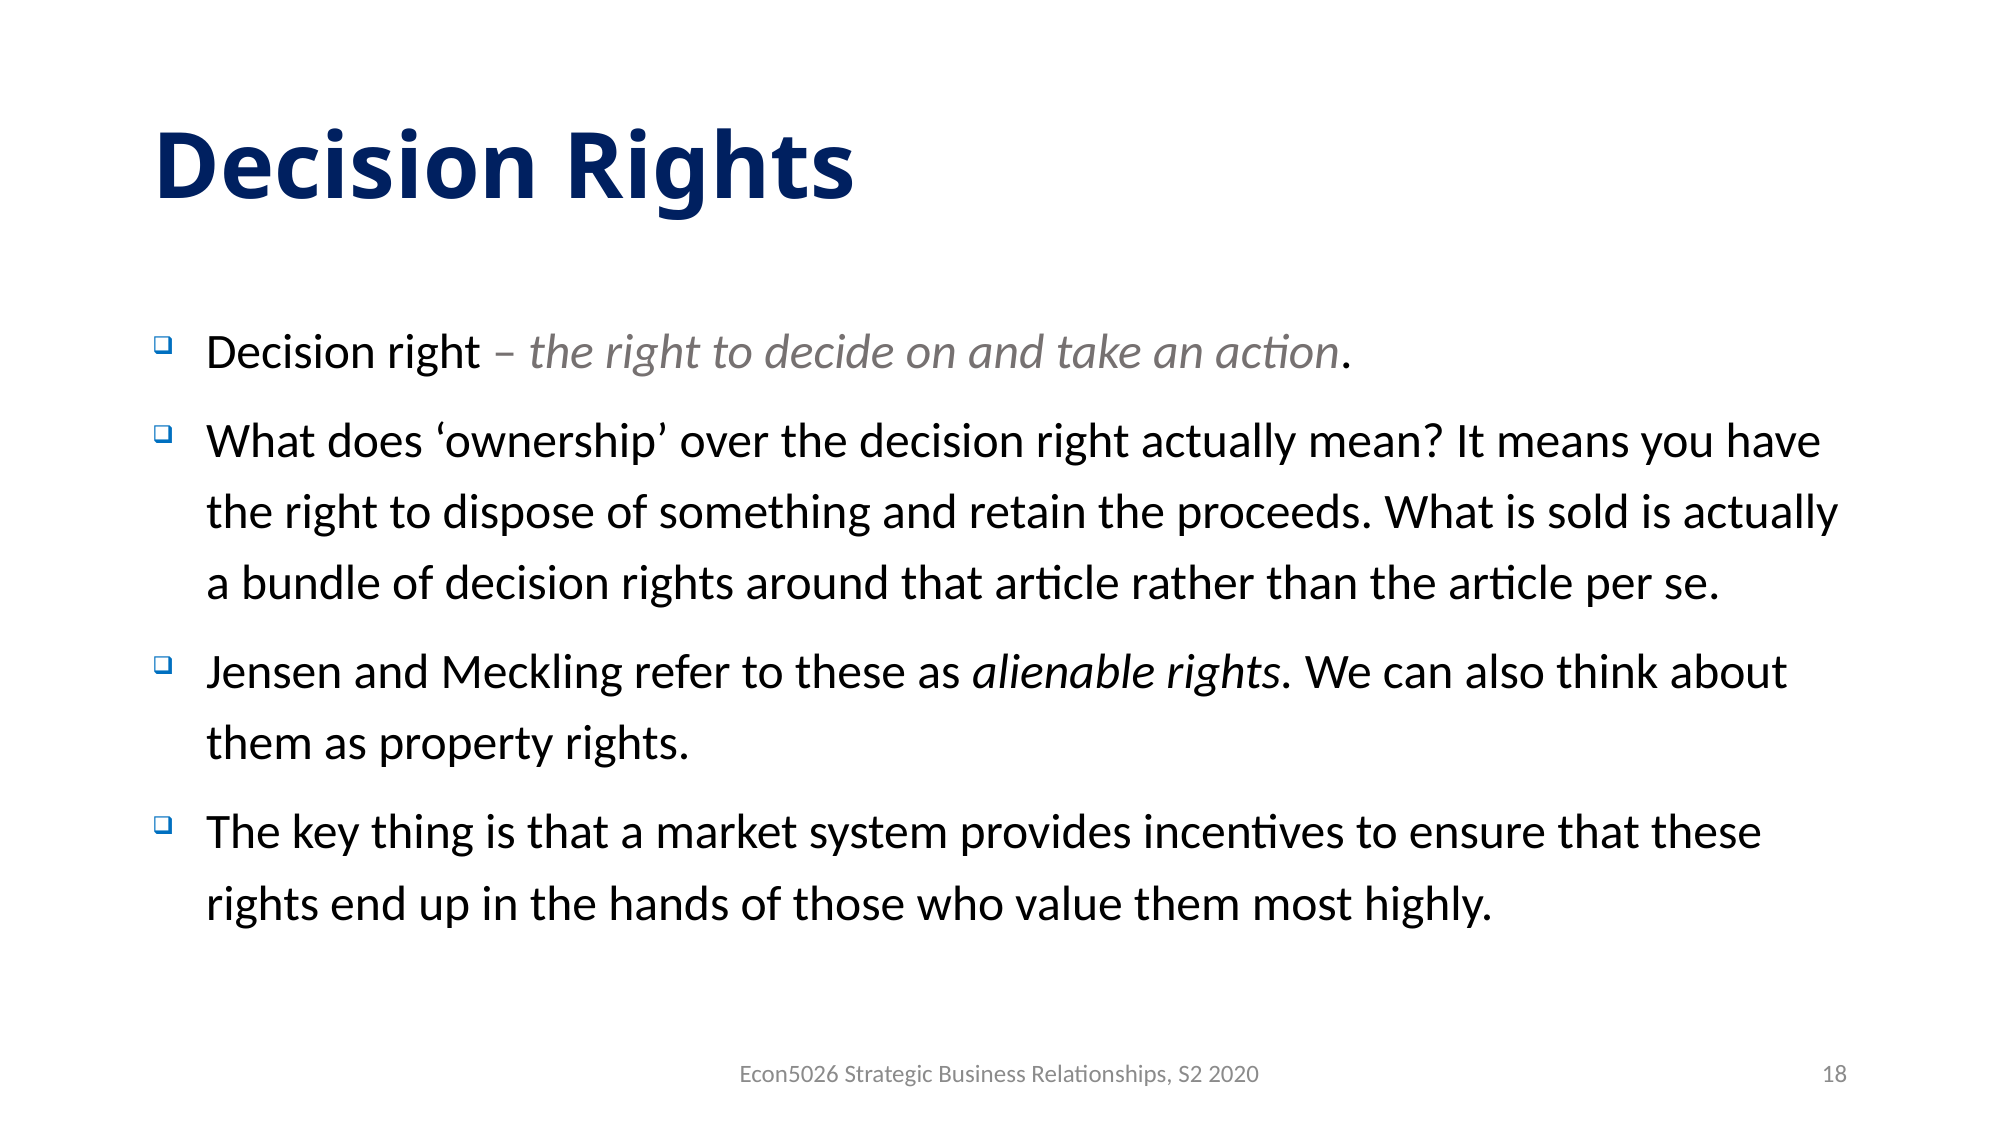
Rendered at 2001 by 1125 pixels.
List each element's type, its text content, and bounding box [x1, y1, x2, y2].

slide_number 18 [1412, 1042, 1863, 1103]
title Decision Rights [137, 59, 1863, 278]
footer Econ5026 Strategic Business Relationships, S2 2020 [662, 1042, 1338, 1103]
list Decision right – the right to decide on and take an action. What does ‘ownership’ over the decision right actually mean? It means you have the right to dispose of something and retain the proceeds. What is sold is actually a bundle of decision rights around that article rather than the article per se. Jensen and Meckling refer to these as alienable rights. We can also think about them as property rights. The key thing is that a market system provides incentives to ensure that these rights end up in the hands of those who value them most highly. [137, 299, 1863, 1014]
